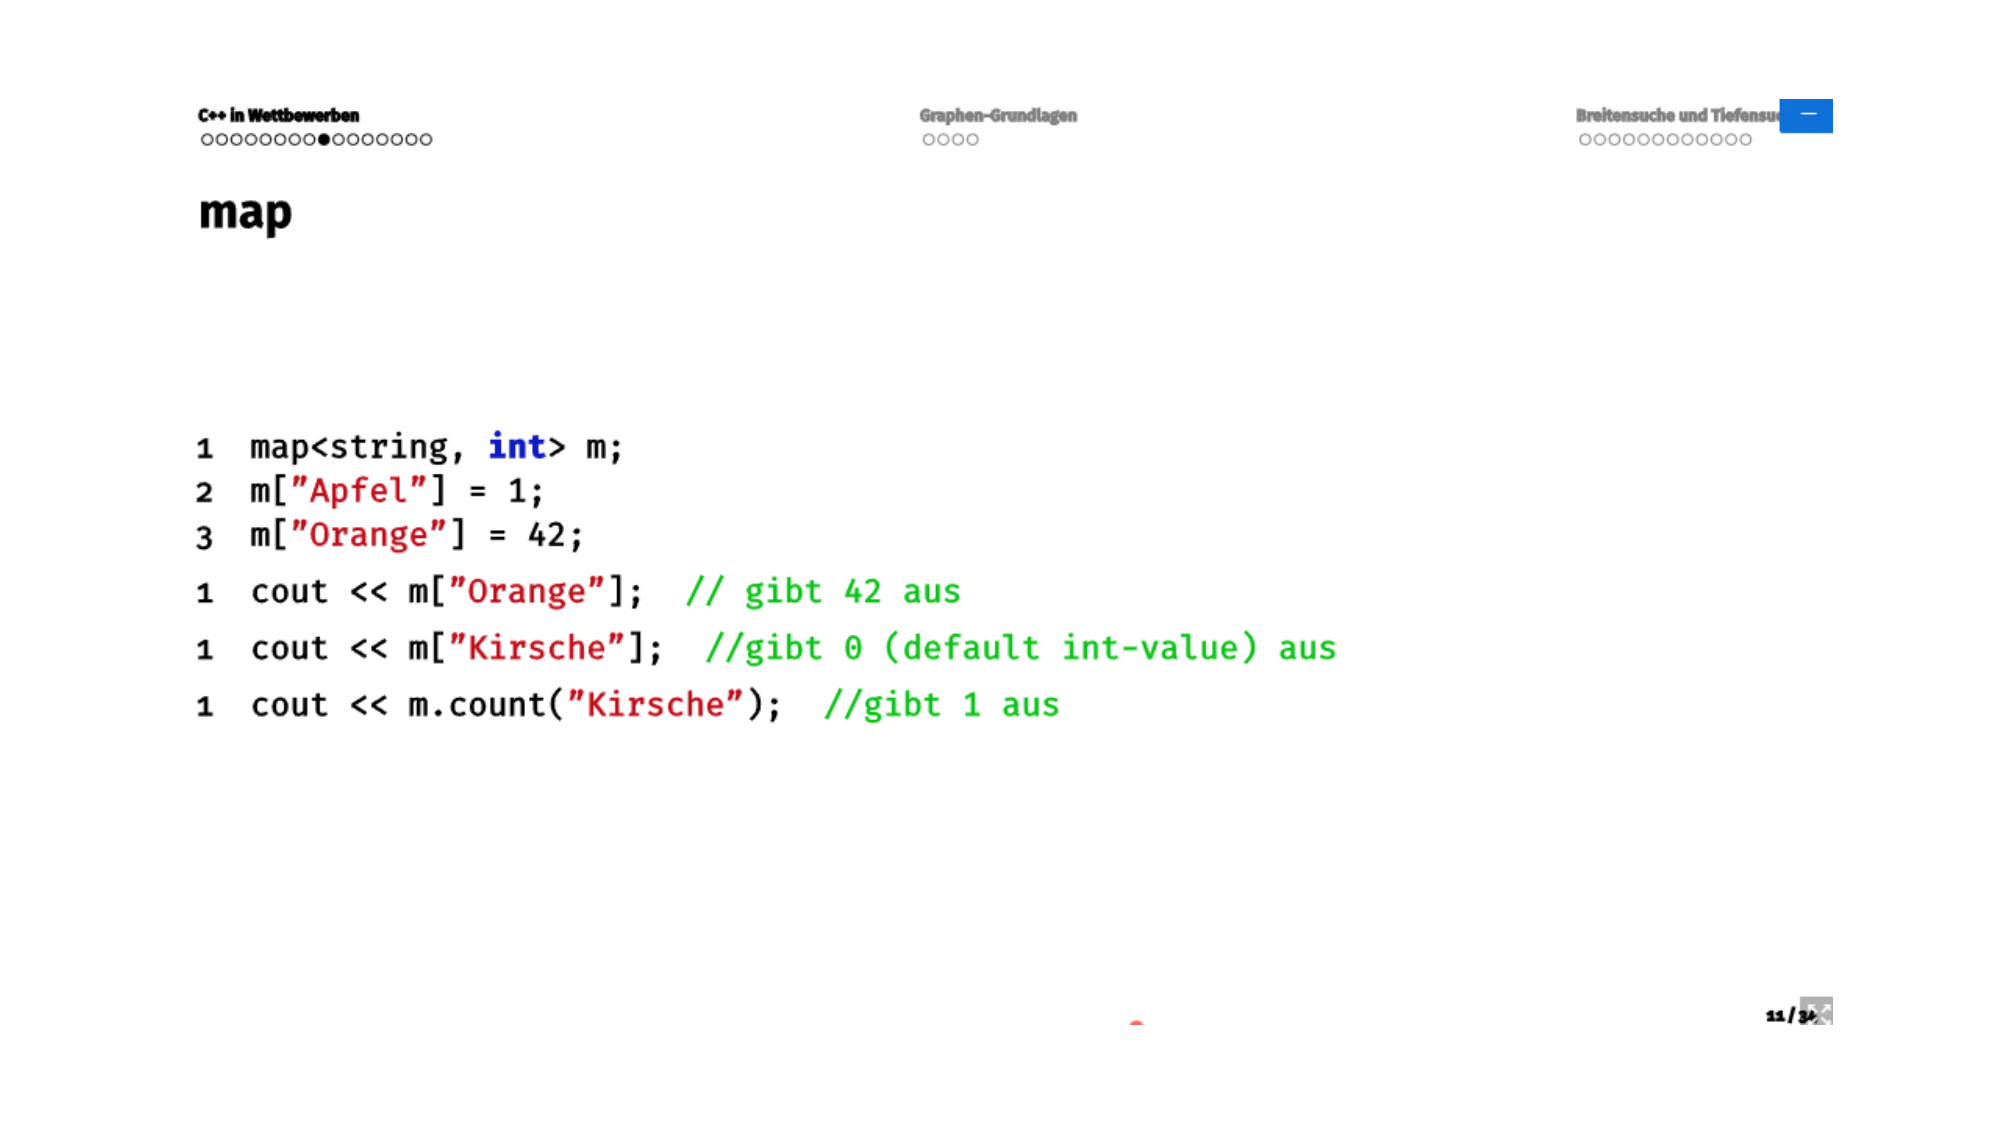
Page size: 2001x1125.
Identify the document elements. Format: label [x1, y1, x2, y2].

picture [167, 99, 1833, 1025]
